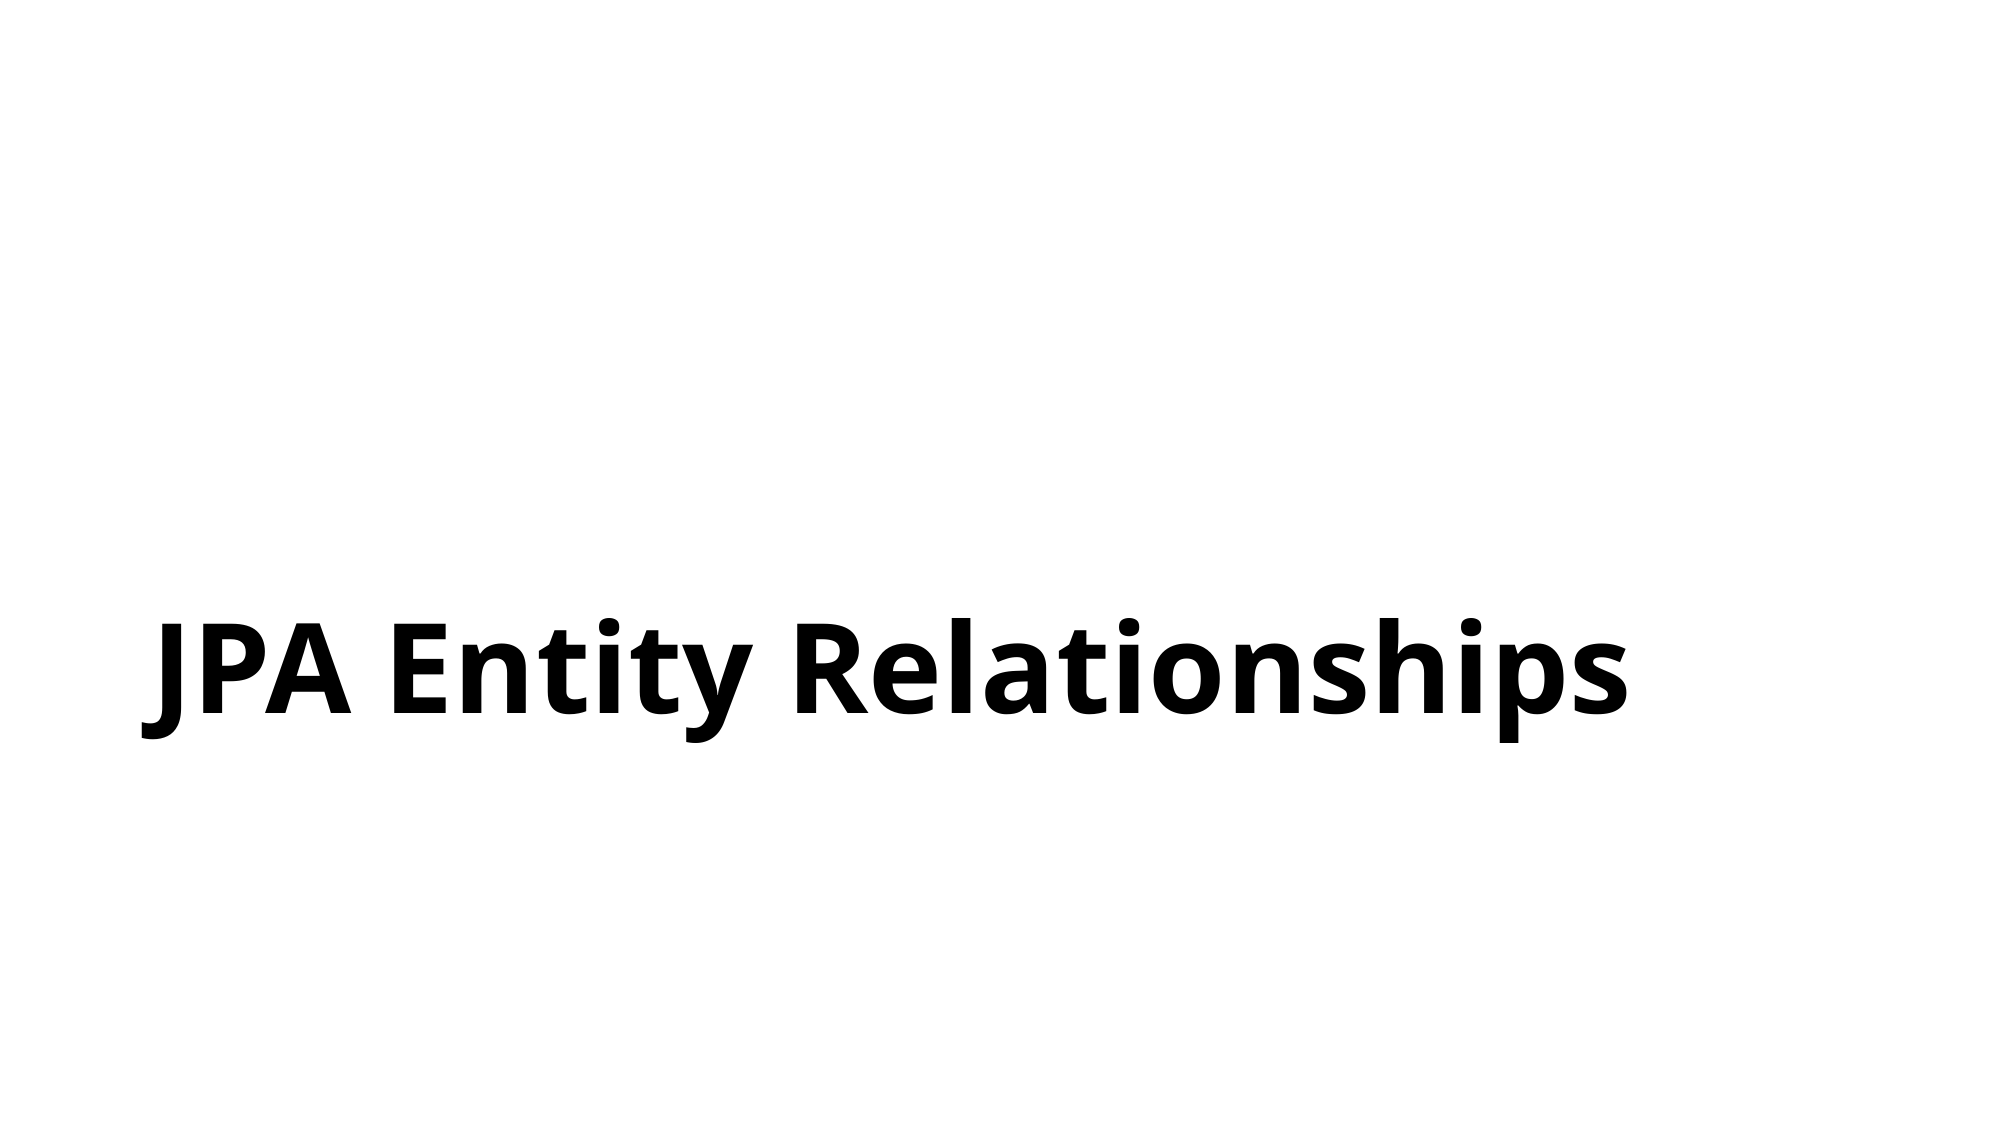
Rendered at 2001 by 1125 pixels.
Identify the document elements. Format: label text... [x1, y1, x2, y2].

title JPA Entity Relationships [136, 280, 1862, 749]
